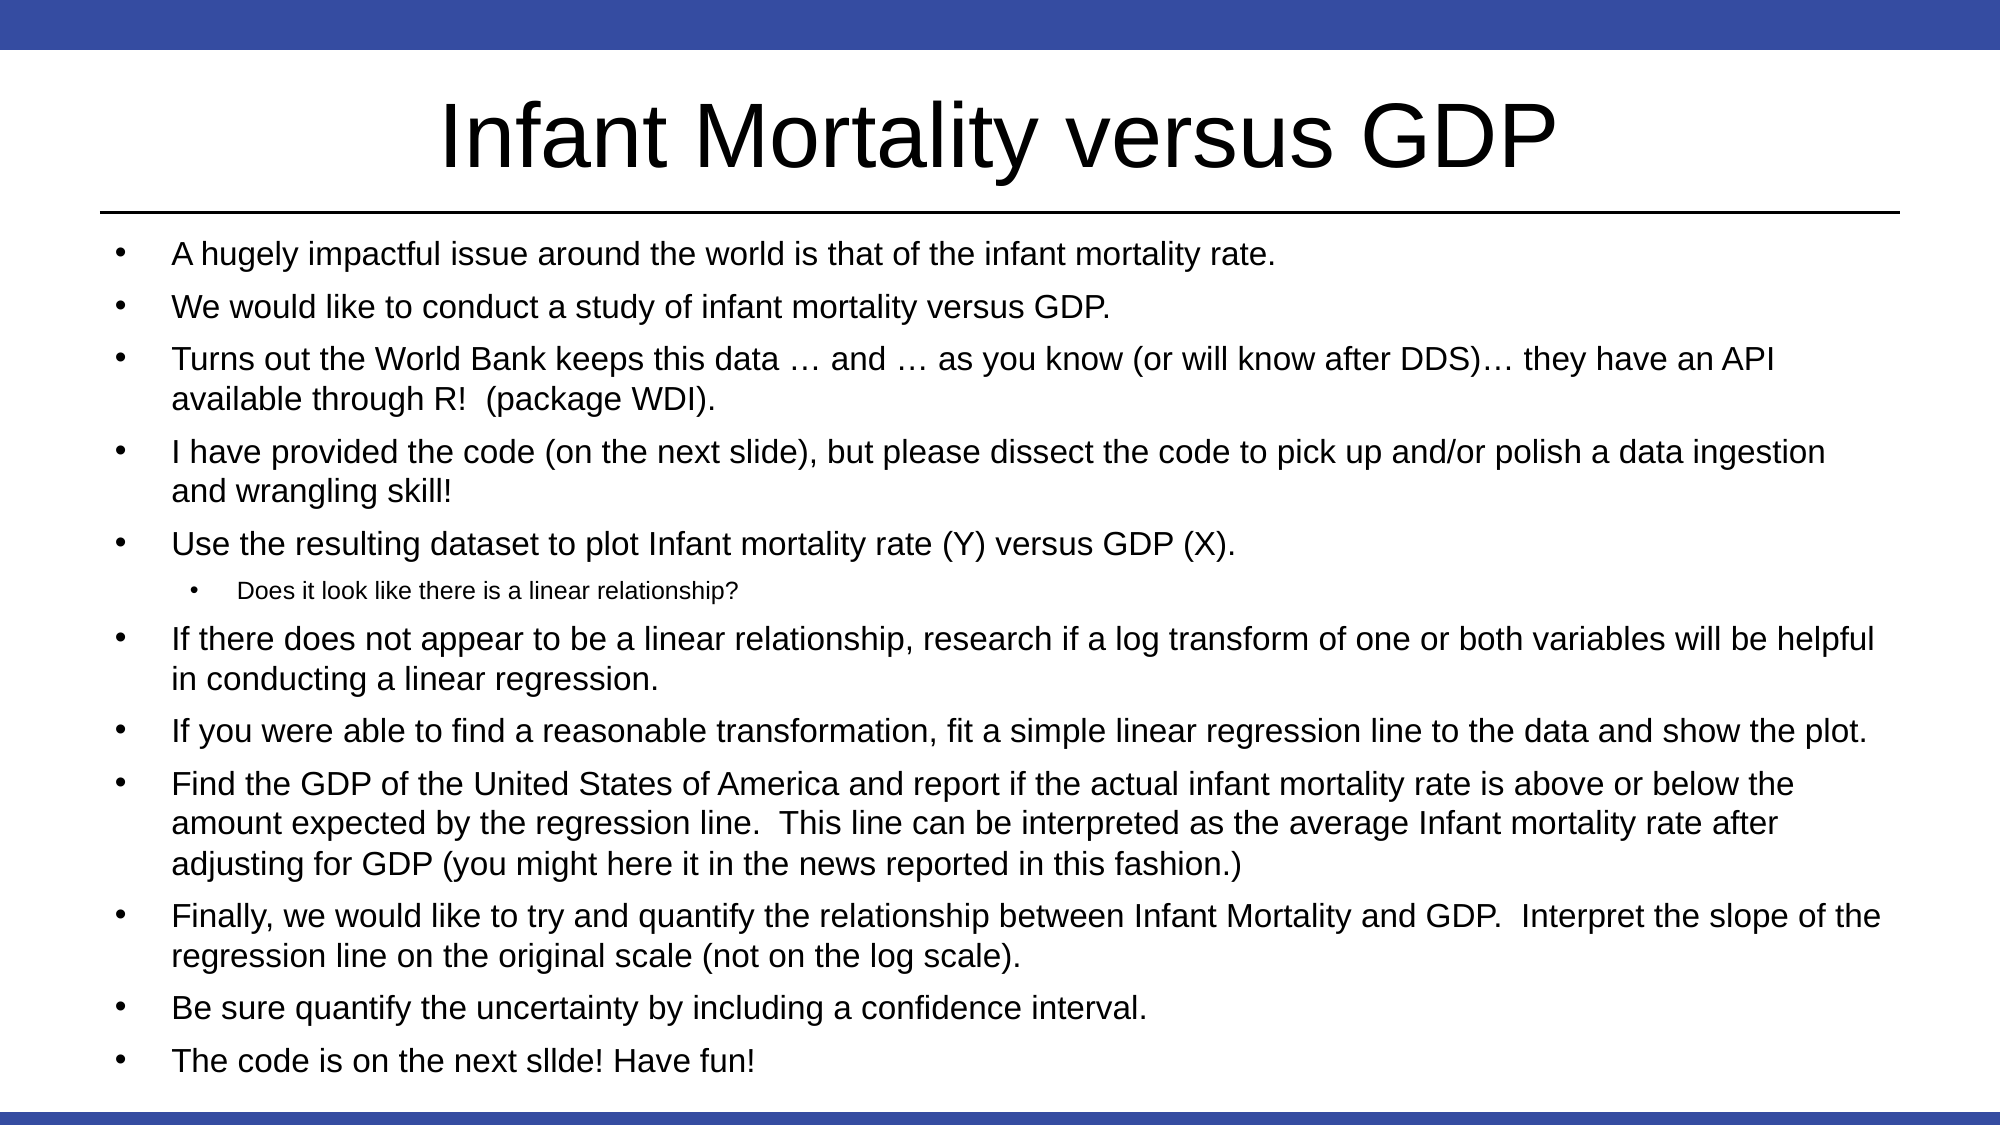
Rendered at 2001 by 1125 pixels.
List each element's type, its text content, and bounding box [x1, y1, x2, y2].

title Infant Mortality versus GDP [99, 37, 1900, 224]
list A hugely impactful issue around the world is that of the infant mortality rate. We would like to conduct a study of infant mortality versus GDP. Turns out the World Bank keeps this data … and … as you know (or will know after DDS)… they have an API available through R! (package WDI). I have provided the code (on the next slide), but please dissect the code to pick up and/or polish a data ingestion and wrangling skill! Use the resulting dataset to plot Infant mortality rate (Y) versus GDP (X). Does it look like there is a linear relationship? If there does not appear to be a linear relationship, research if a log transform of one or both variables will be helpful in conducting a linear regression. If you were able to find a reasonable transformation, fit a simple linear regression line to the data and show the plot. Find the GDP of the United States of America and report if the actual infant mortality rate is above or below the amount expected by the regression line. This line can be interpreted as the average Infant mortality rate after adjusting for GDP (you might here it in the news reported in this fashion.) Finally, we would like to try and quantify the relationship between Infant Mortality and GDP. Interpret the slope of the regression line on the original scale (not on the log scale). Be sure quantify the uncertainty by including a confidence interval. The code is on the next sllde! Have fun! [99, 224, 1900, 1025]
